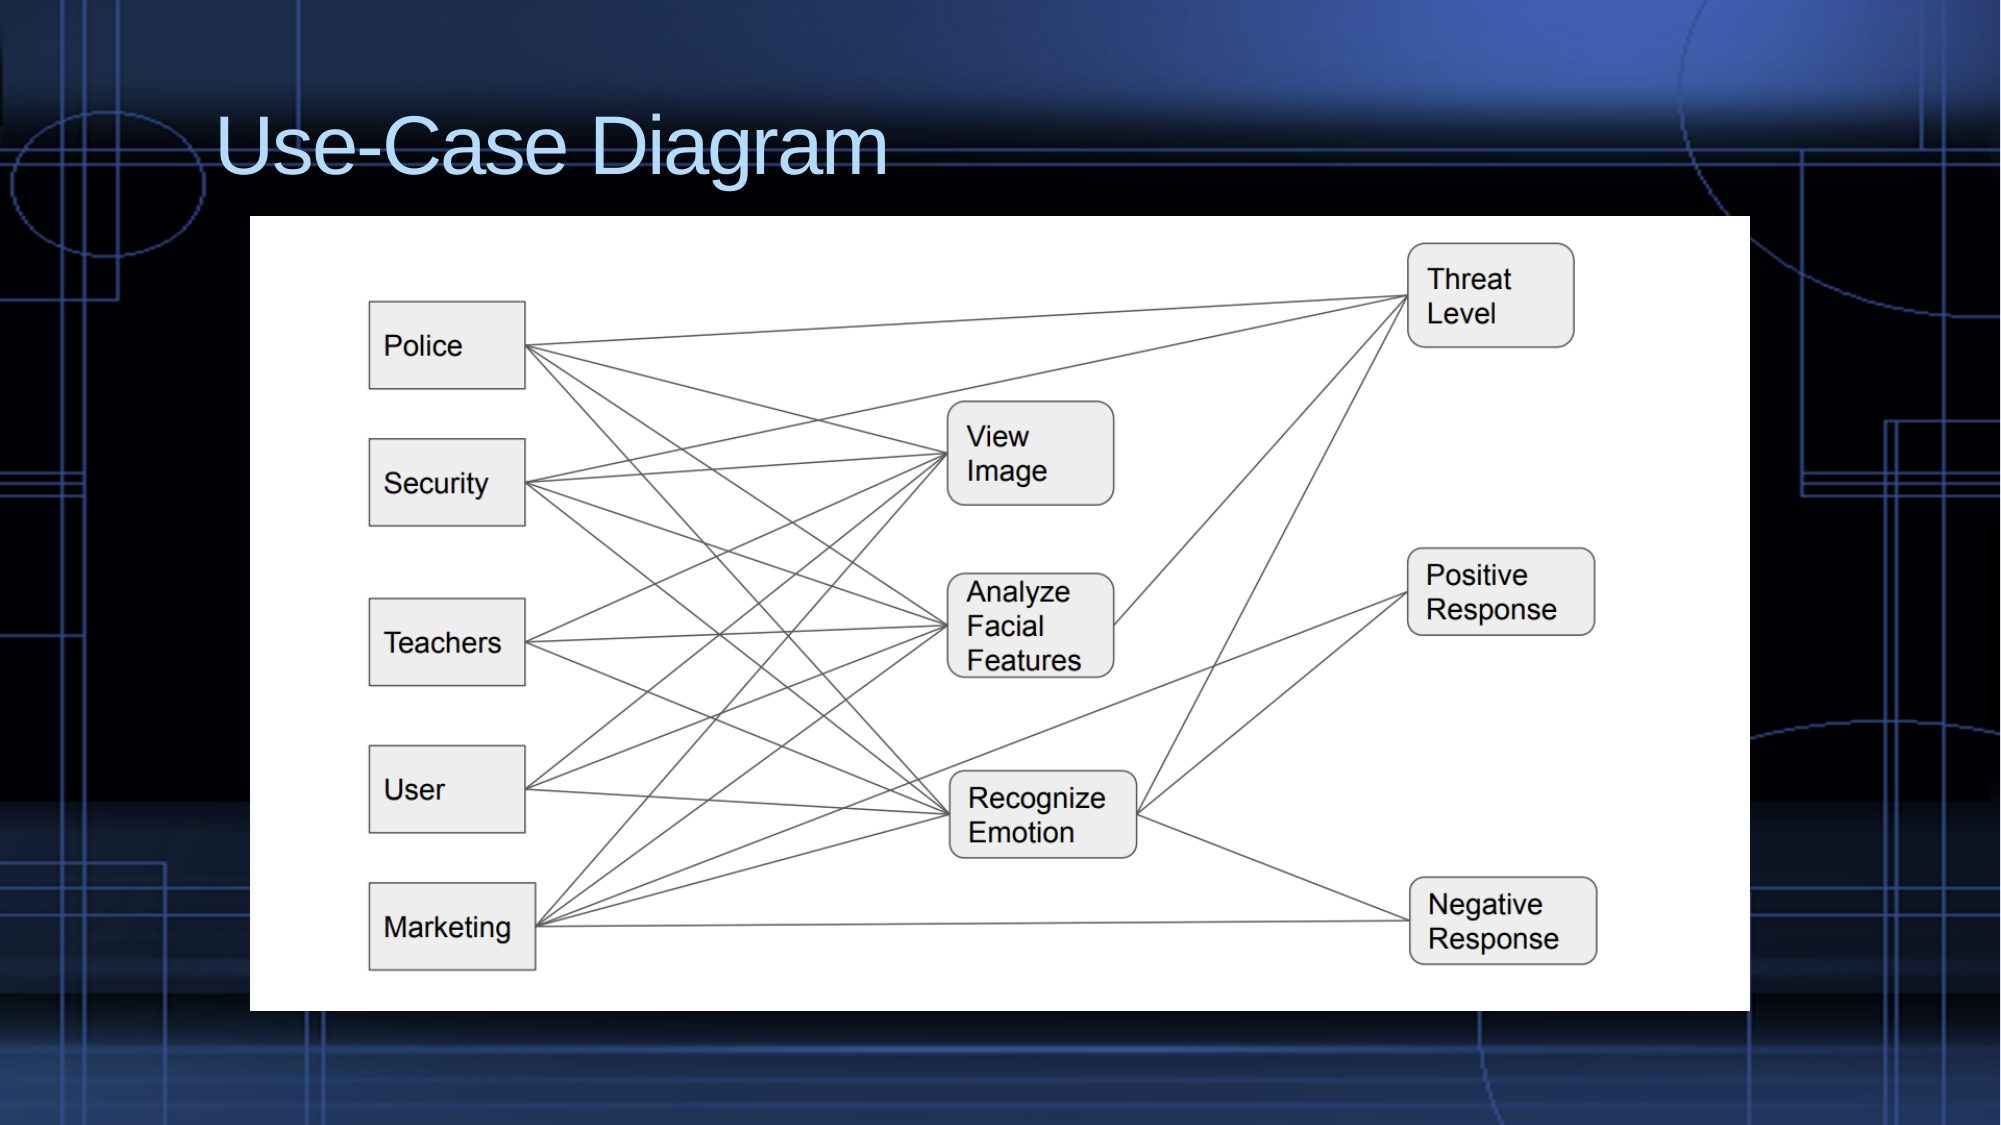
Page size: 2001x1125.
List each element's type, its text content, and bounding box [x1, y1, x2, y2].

title Use-Case Diagram [200, 83, 1900, 234]
picture [0, 0, 2001, 1125]
